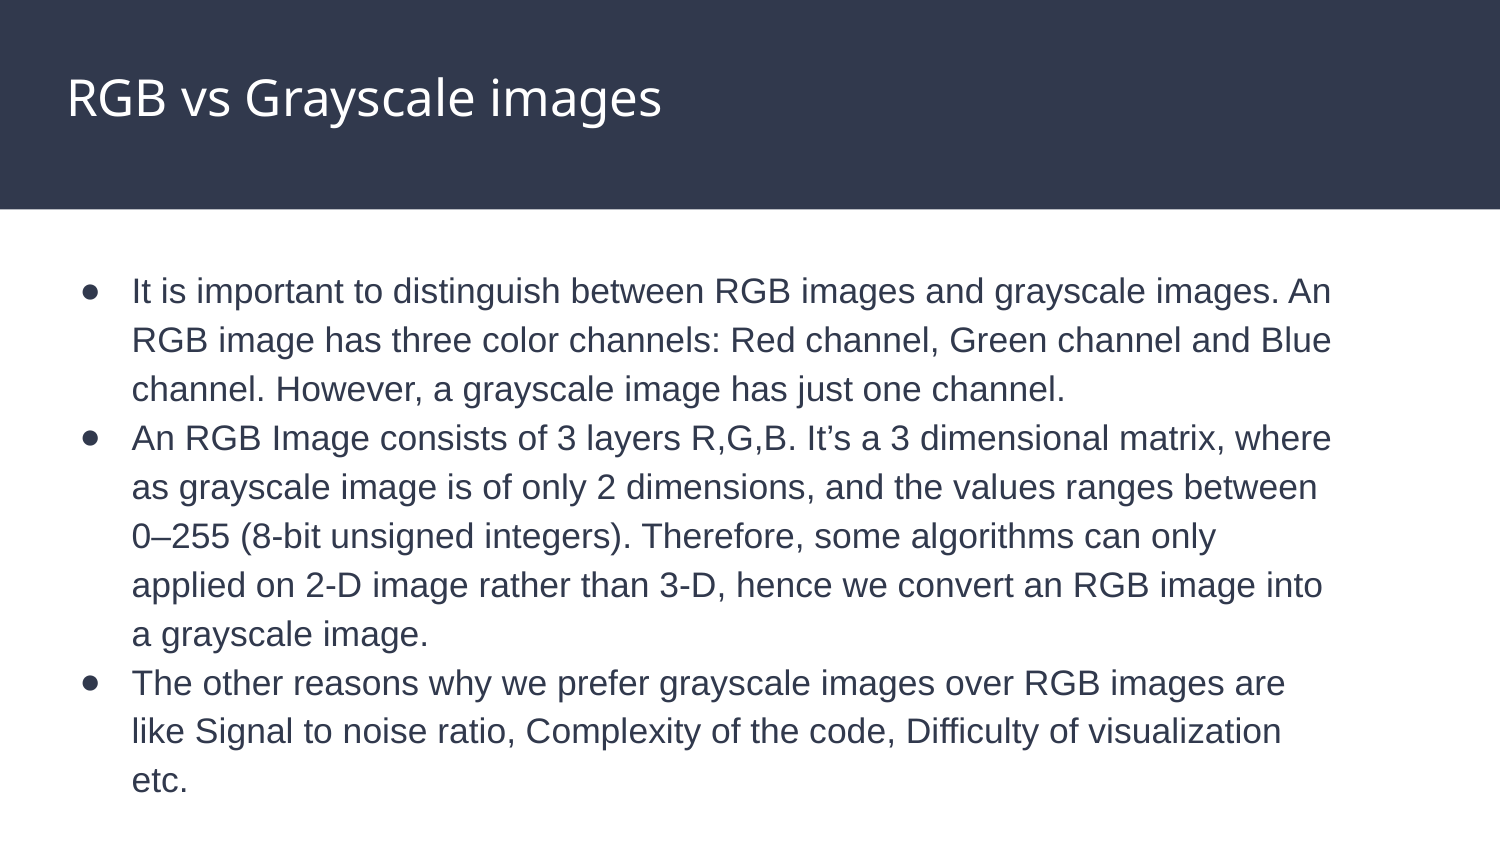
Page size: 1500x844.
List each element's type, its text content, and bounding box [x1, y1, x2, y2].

list It is important to distinguish between RGB images and grayscale images. An RGB image has three color channels: Red channel, Green channel and Blue channel. However, a grayscale image has just one channel.​ An RGB Image consists of 3 layers R,G,B. It’s a 3 dimensional matrix, where as grayscale image is of only 2 dimensions, and the values ranges between 0–255 (8-bit unsigned integers). Therefore, some algorithms can only applied on 2-D image rather than 3-D, hence we convert an RGB image into a grayscale image.​ The other reasons why we prefer grayscale images over RGB images are like Signal to noise ratio, Complexity of the code, Difficulty of visualization etc.​ [0, 247, 1352, 752]
title RGB vs Grayscale images​ [51, 50, 1449, 153]
